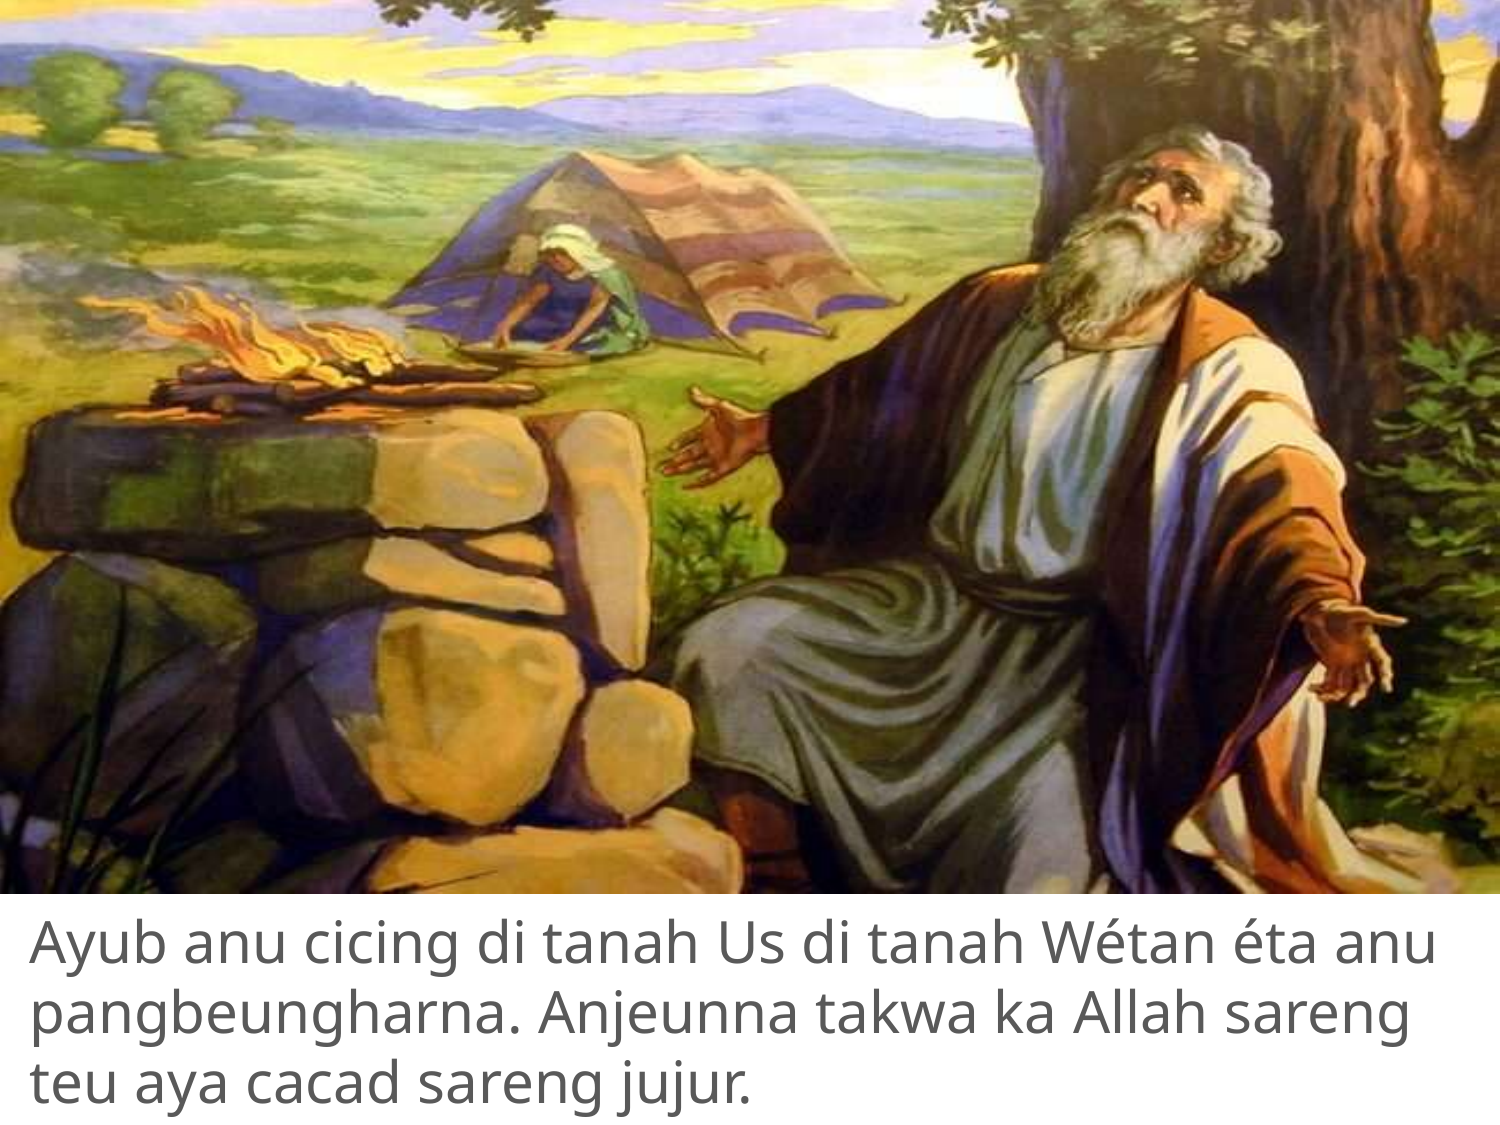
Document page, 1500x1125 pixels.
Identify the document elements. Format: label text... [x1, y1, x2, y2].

picture [0, 0, 1500, 894]
text_box Ayub anu cicing di tanah Us di tanah Wétan éta anu pangbeungharna. Anjeunna takwa ka Allah sareng teu aya cacad sareng jujur. [14, 902, 1486, 1123]
